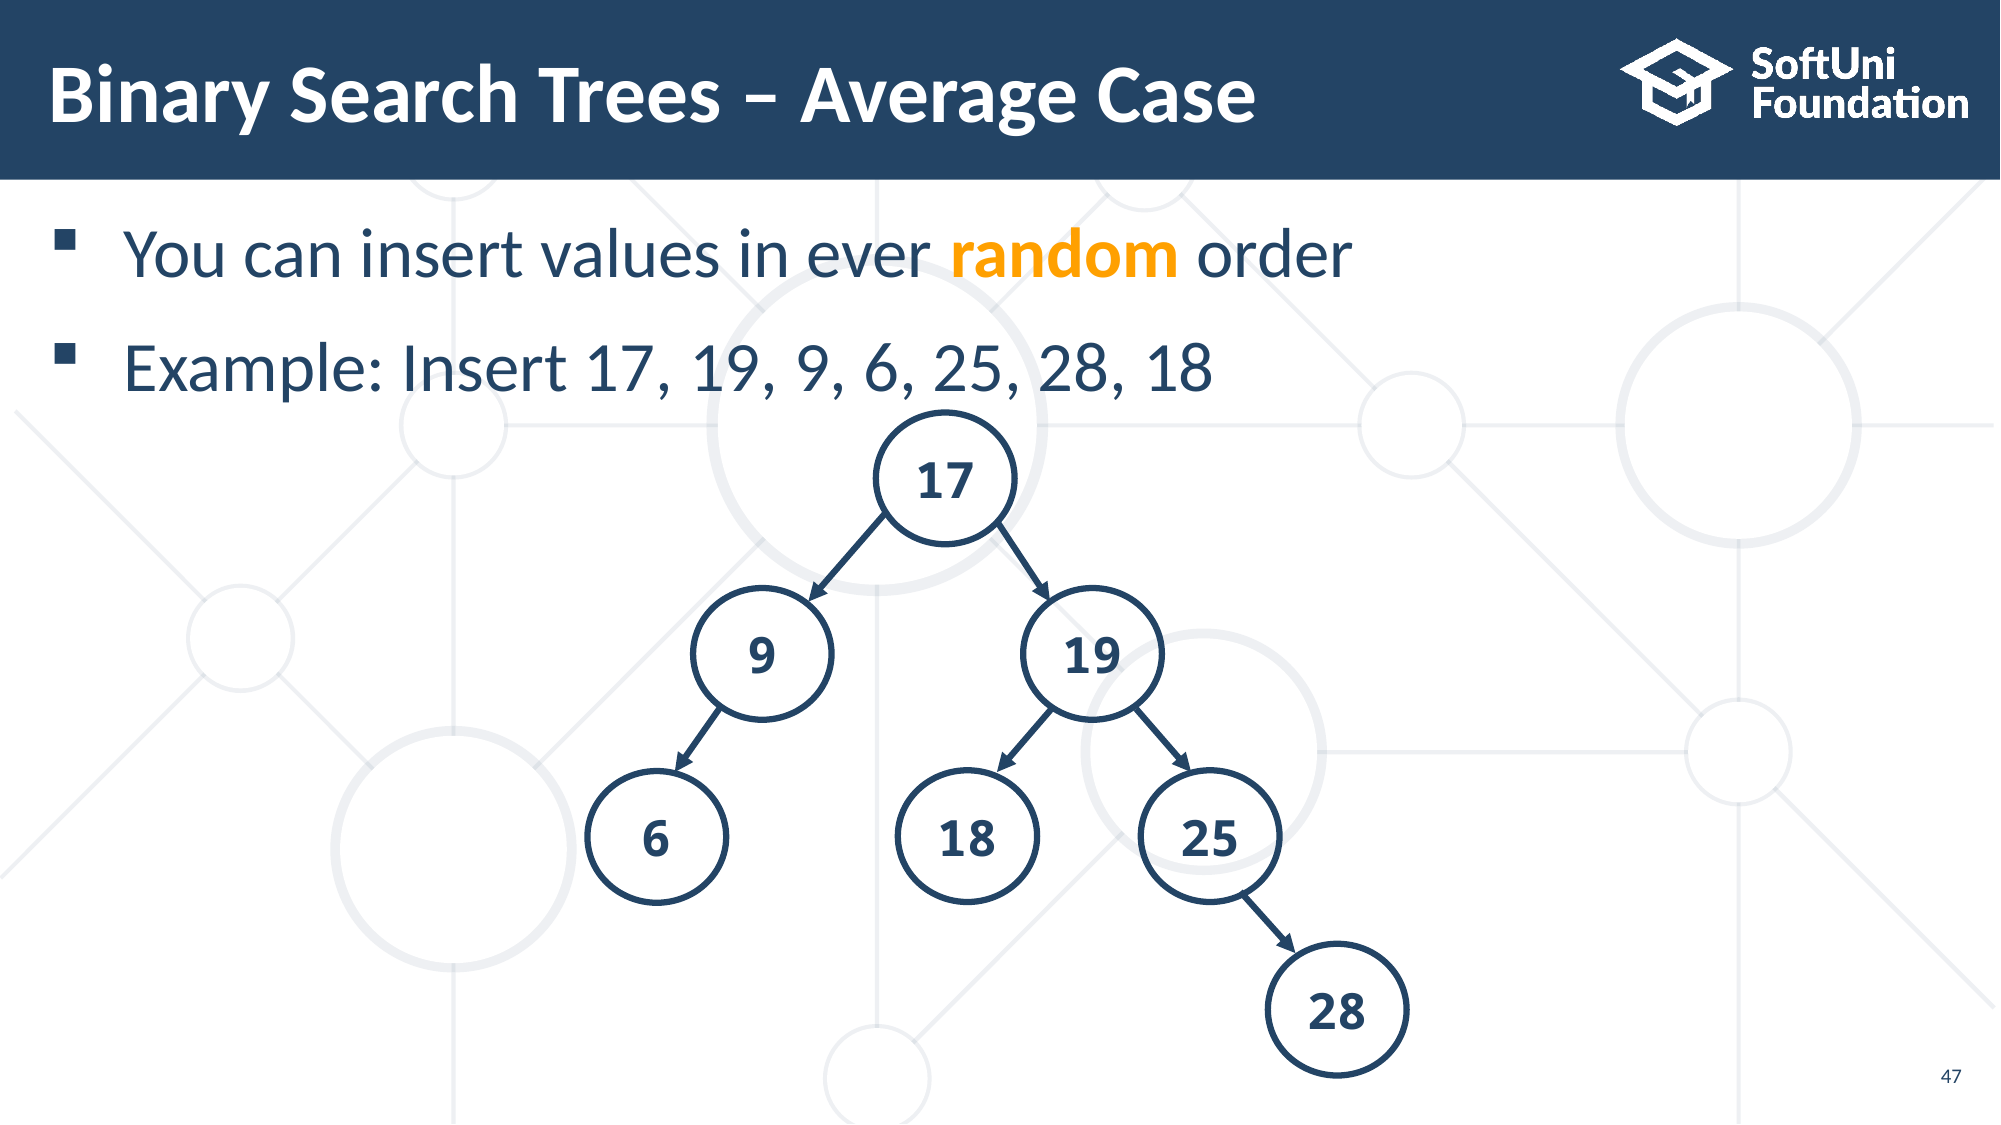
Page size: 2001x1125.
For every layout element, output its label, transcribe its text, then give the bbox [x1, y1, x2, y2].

text_box [1240, 891, 1296, 954]
text_box 28 [1267, 943, 1407, 1076]
title Binary Search Trees – Average Case [31, 16, 1591, 162]
text_box 17 [875, 412, 1015, 545]
slide_number 47 [1897, 1049, 1968, 1101]
text_box 6 [587, 771, 727, 903]
text_box [996, 708, 1052, 773]
picture [1619, 38, 1968, 126]
text_box [674, 708, 720, 773]
text_box [996, 521, 1051, 602]
list You can insert values in ever random order Example: Insert 17, 19, 9, 6, 25, 28, 18 [31, 196, 1970, 1050]
text_box 18 [897, 770, 1038, 903]
text_box 25 [1140, 770, 1280, 903]
text_box 9 [693, 588, 832, 720]
text_box [808, 511, 887, 602]
text_box [1136, 708, 1192, 773]
text_box 19 [1023, 588, 1162, 720]
